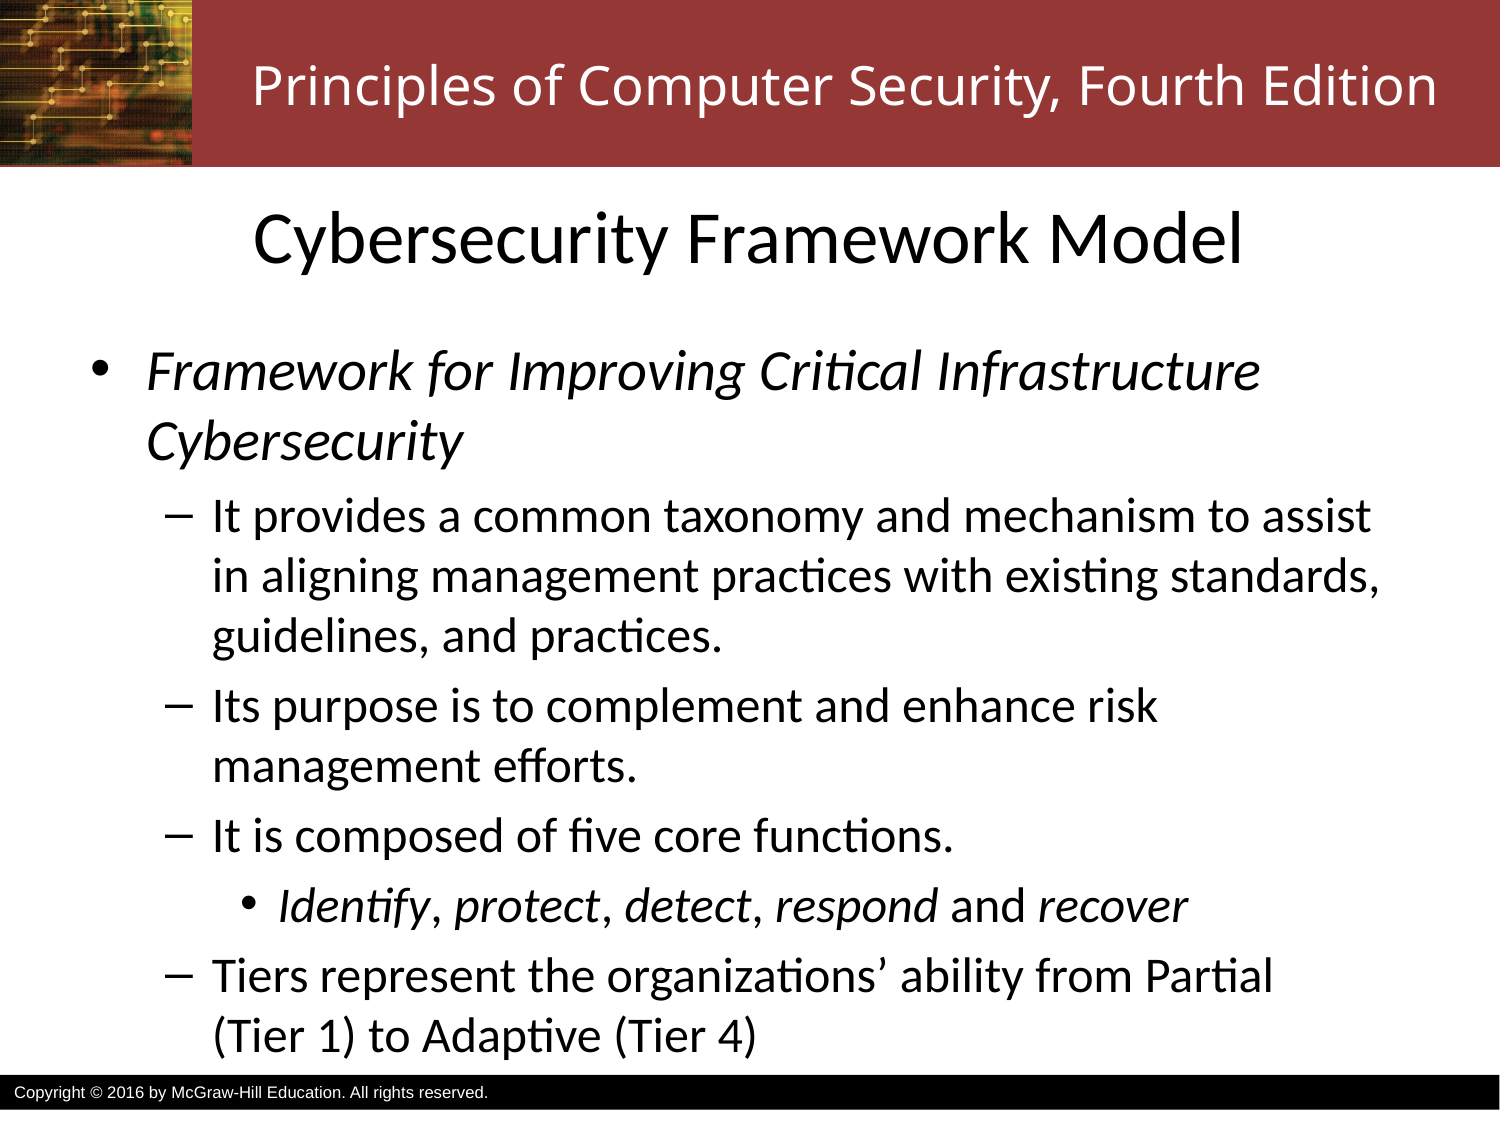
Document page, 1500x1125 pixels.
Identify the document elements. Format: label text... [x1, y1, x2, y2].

list Framework for Improving Critical Infrastructure Cybersecurity It provides a common taxonomy and mechanism to assist in aligning management practices with existing standards, guidelines, and practices. Its purpose is to complement and enhance risk management efforts. It is composed of five core functions. Identify, protect, detect, respond and recover Tiers represent the organizations’ ability from Partial (Tier 1) to Adaptive (Tier 4) [75, 324, 1425, 1005]
title Cybersecurity Framework Model [75, 181, 1425, 324]
picture [0, 0, 192, 165]
